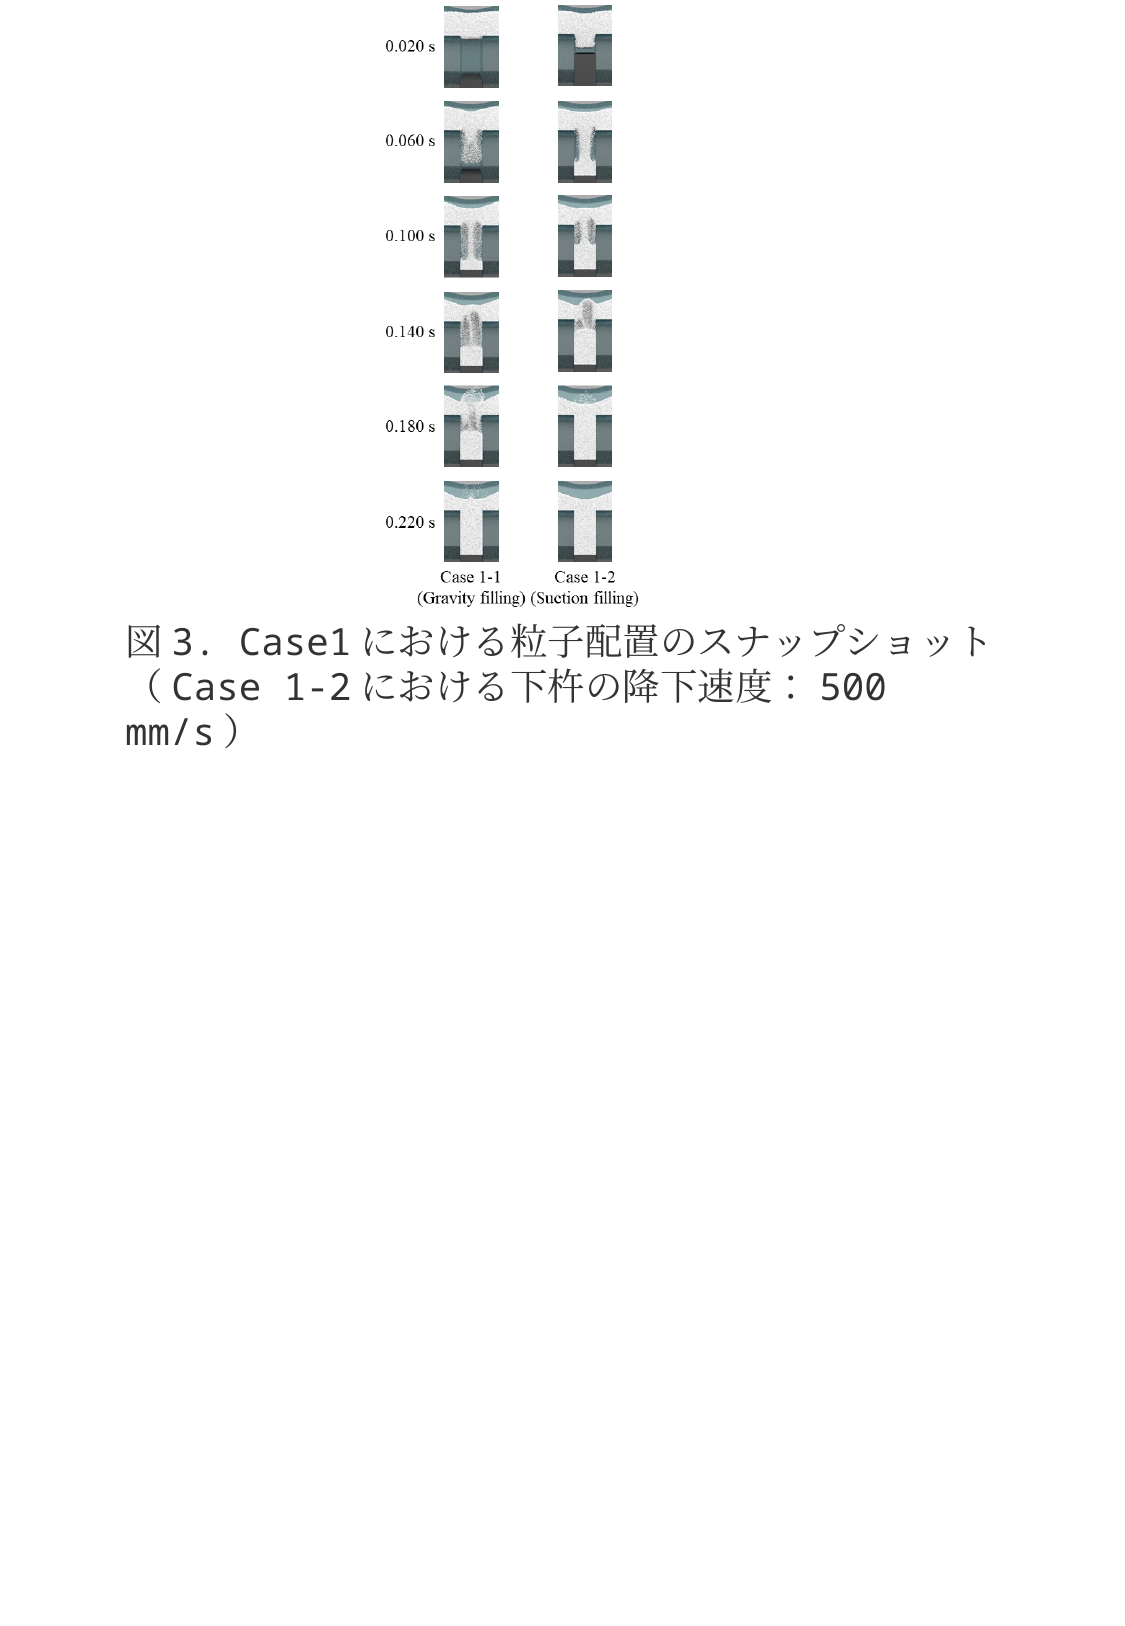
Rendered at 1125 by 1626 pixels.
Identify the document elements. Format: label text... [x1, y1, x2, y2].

picture [364, 0, 650, 611]
text_box 図3. Case1における粒子配置のスナップショット（Case 1-2における下杵の降下速度：500 mm/s） [110, 610, 1015, 761]
